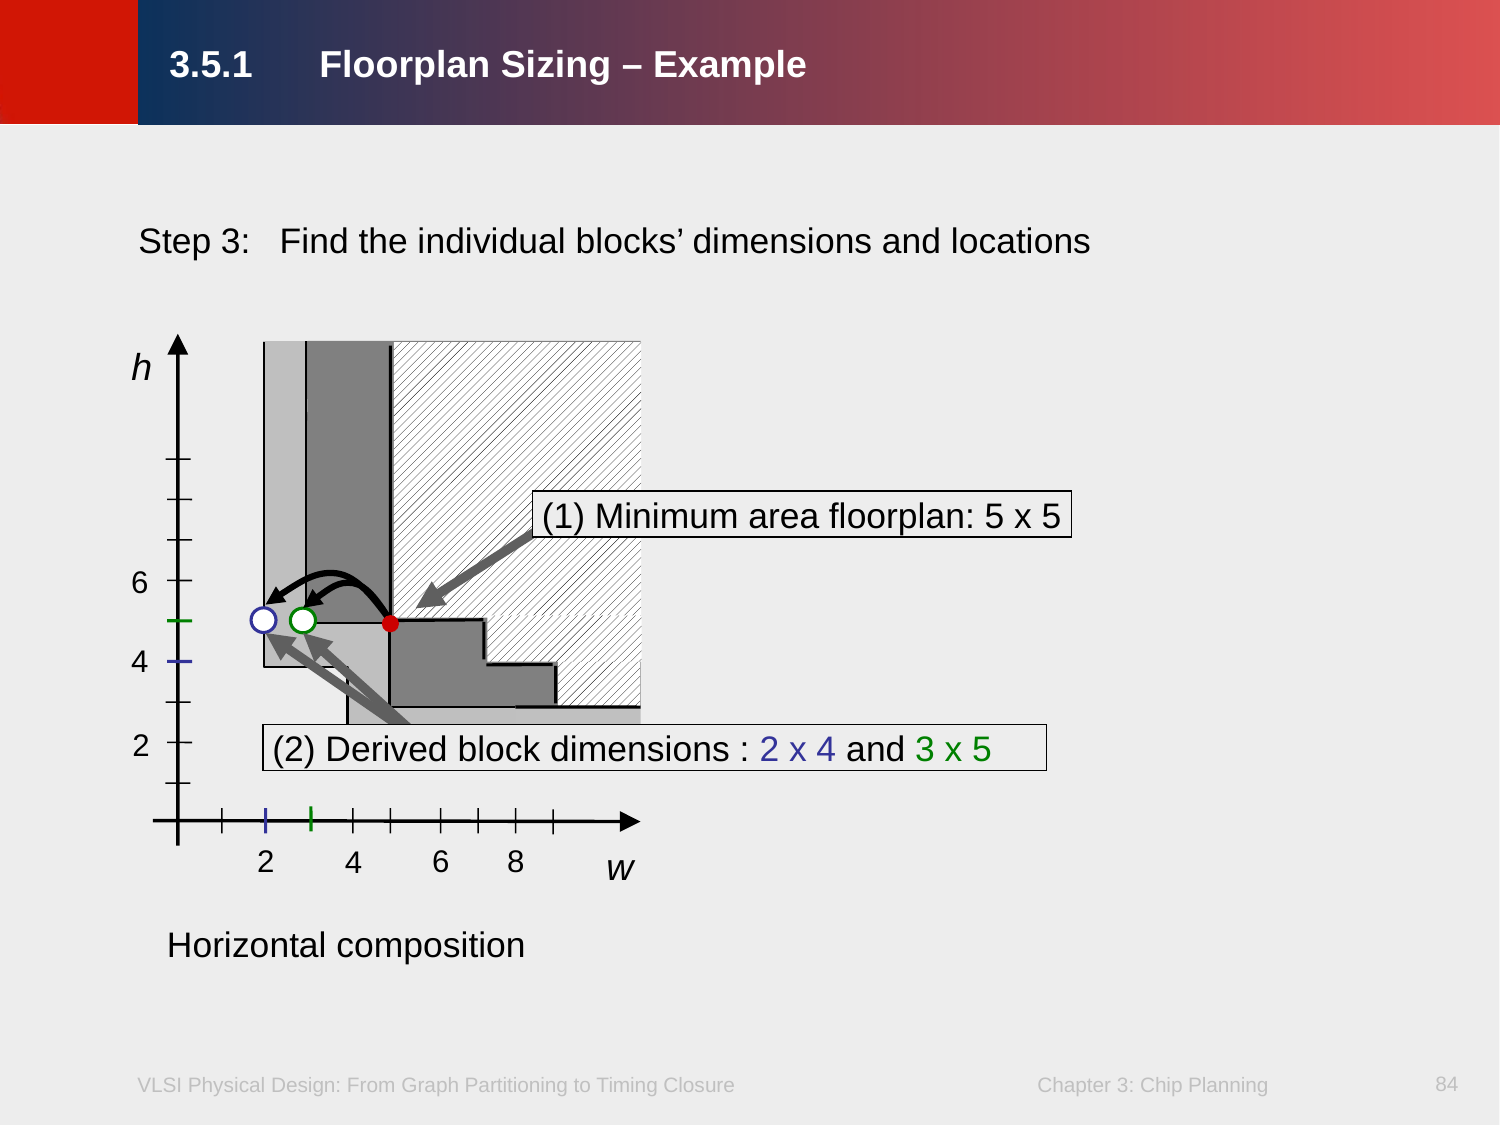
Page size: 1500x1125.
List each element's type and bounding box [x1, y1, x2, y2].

slide_number [1297, 1061, 1475, 1109]
text_box [251, 340, 1072, 771]
text_box [116, 717, 166, 771]
text_box [115, 633, 165, 687]
text_box [135, 908, 541, 977]
picture [0, 0, 138, 124]
text_box [115, 554, 165, 609]
title [138, 0, 1500, 125]
text_box [123, 210, 1400, 268]
text_box [115, 333, 641, 888]
text_box [590, 835, 650, 896]
